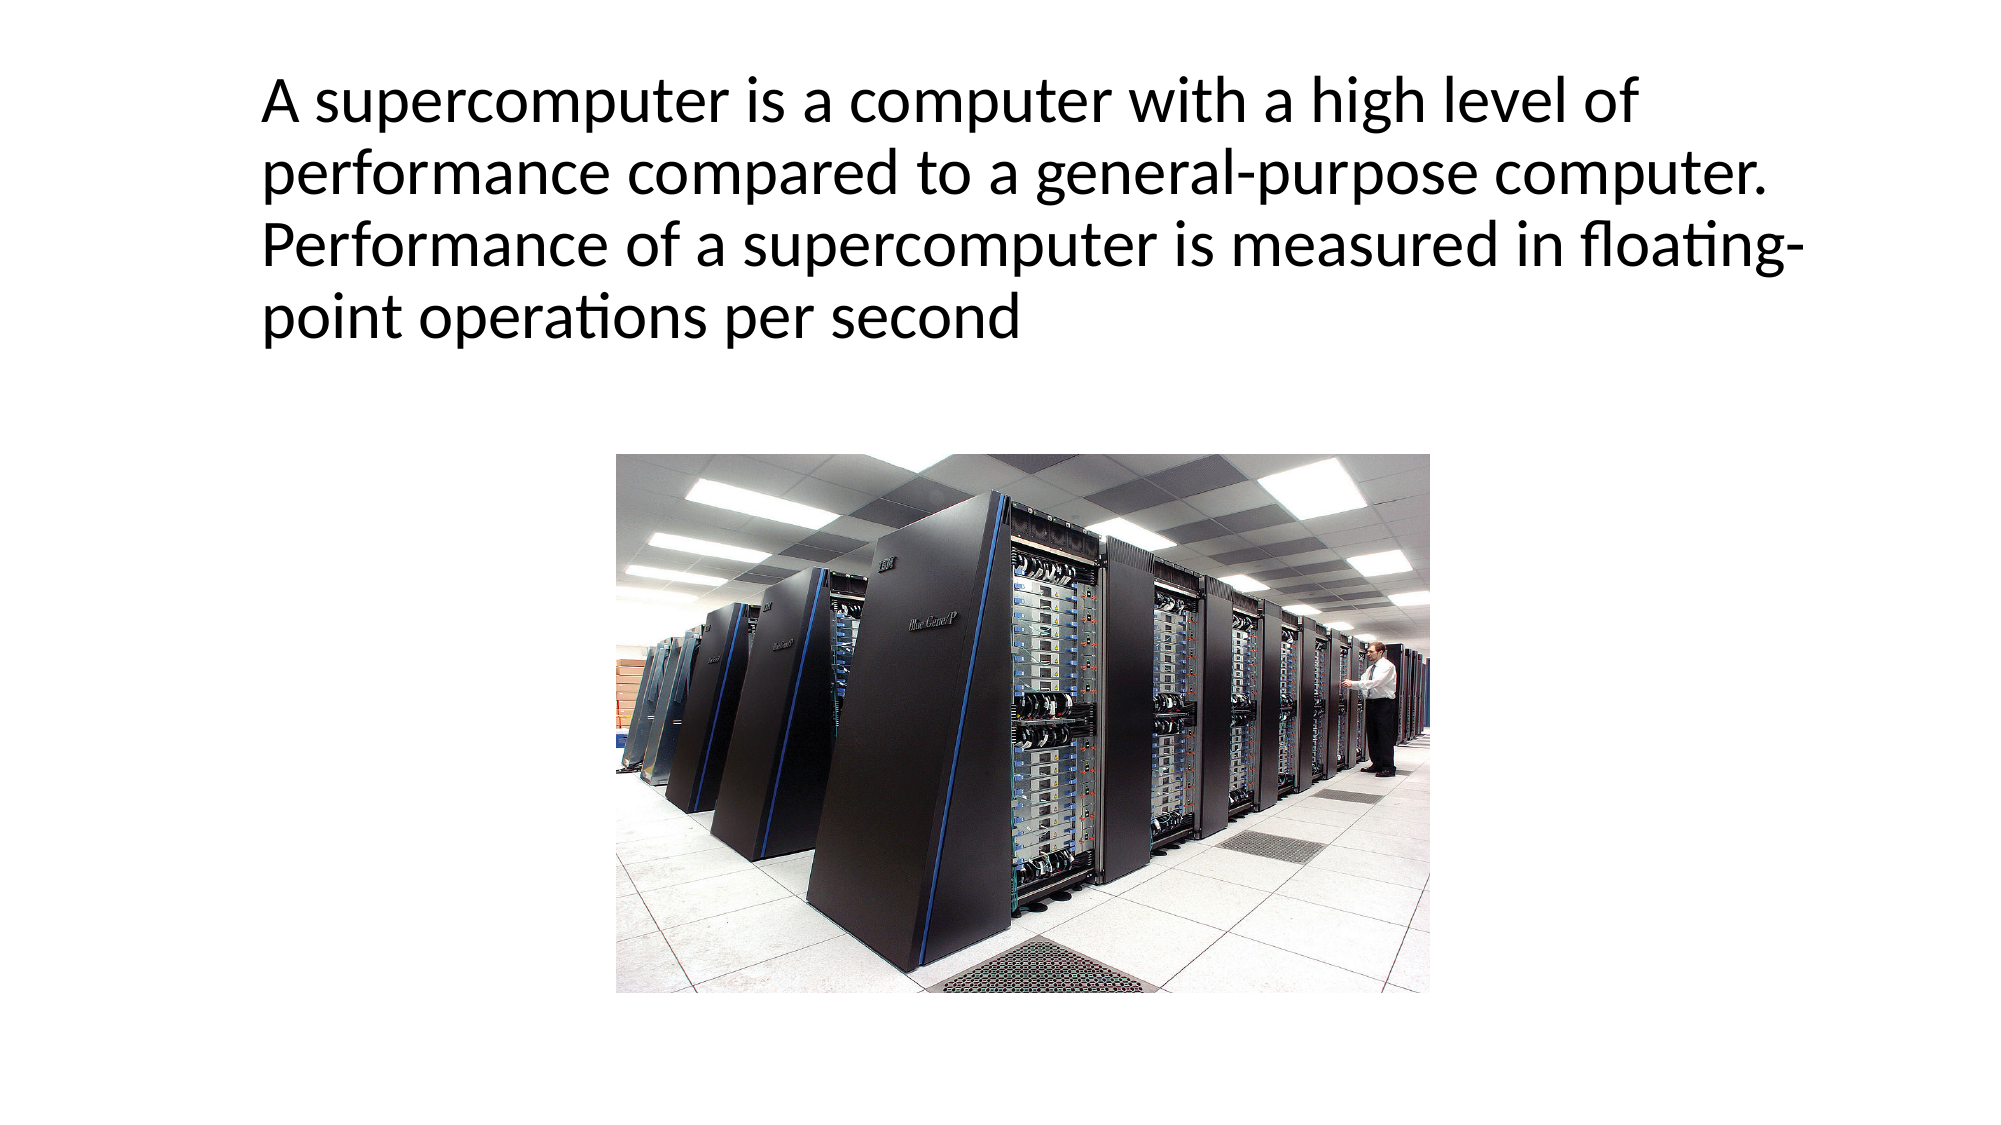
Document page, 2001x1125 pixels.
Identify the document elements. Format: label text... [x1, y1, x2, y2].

list A supercomputer is a computer with a high level of performance compared to a general-purpose computer. Performance of a supercomputer is measured in floating-point operations per second [246, 57, 1972, 883]
picture [616, 454, 1430, 993]
